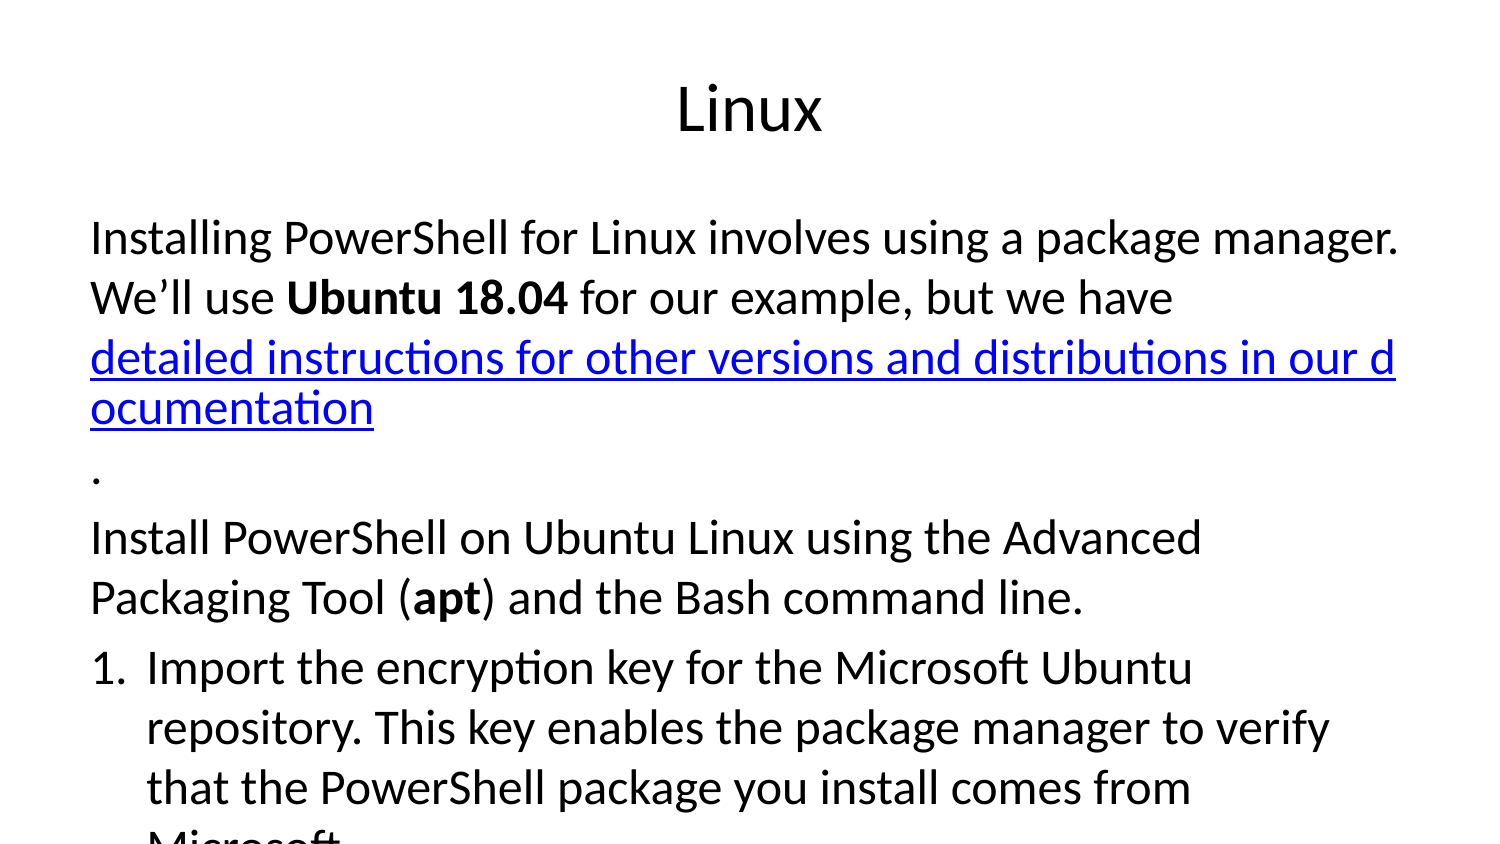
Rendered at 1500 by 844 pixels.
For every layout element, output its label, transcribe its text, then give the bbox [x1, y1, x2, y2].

list Installing PowerShell for Linux involves using a package manager. We’ll use Ubuntu 18.04 for our example, but we have detailed instructions for other versions and distributions in our documentation. Install PowerShell on Ubuntu Linux using the Advanced Packaging Tool (apt) and the Bash command line. Import the encryption key for the Microsoft Ubuntu repository. This key enables the package manager to verify that the PowerShell package you install comes from Microsoft. curl https://packages.microsoft.com/keys/microsoft.asc | sudo apt-key add - Register the Microsoft Ubuntu repository so the package manager can locate the PowerShell package. sudo curl -o /etc/apt/sources.list.d/microsoft.list https://packages.microsoft.com/config/ubuntu/18.04/prod.list Update the list of packages. sudo apt-get update Install PowerShell. sudo apt-get install -y powershell Start PowerShell to verify that it installed successfully. pwsh [75, 196, 1425, 754]
title Linux [75, 33, 1425, 175]
